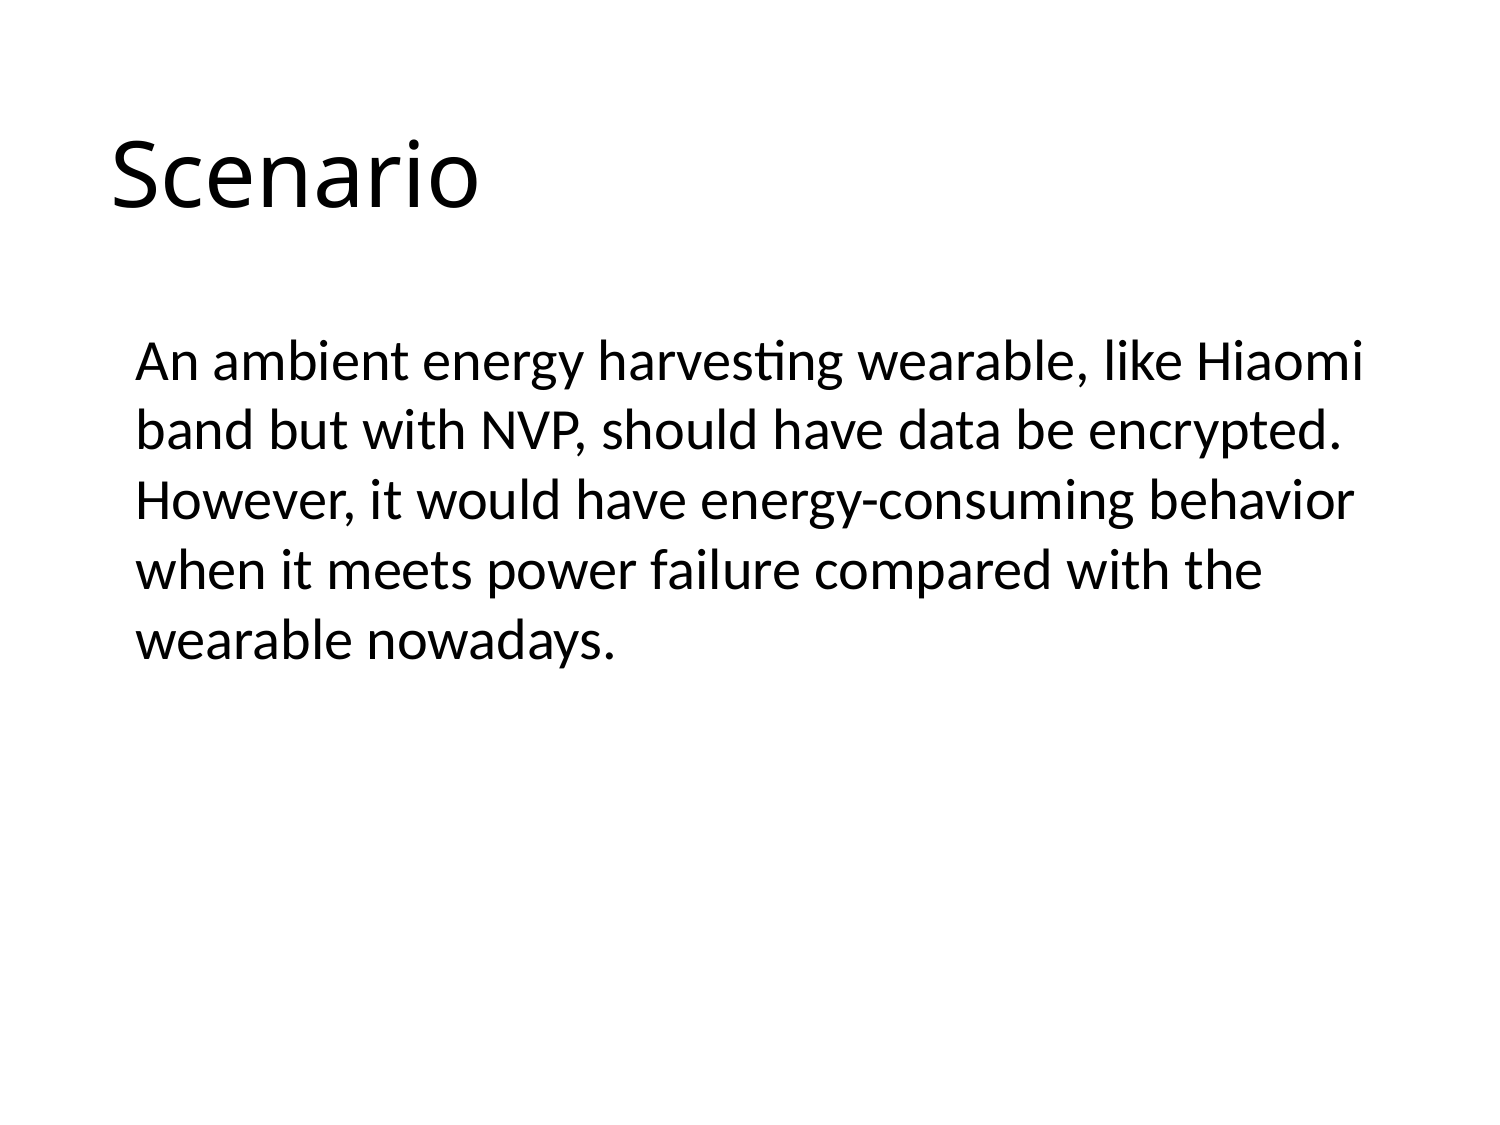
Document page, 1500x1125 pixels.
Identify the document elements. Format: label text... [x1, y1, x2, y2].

title Scenario [102, 68, 1398, 287]
text_box An ambient energy harvesting wearable, like Hiaomi band but with NVP, should have data be encrypted. However, it would have energy-consuming behavior when it meets power failure compared with the wearable nowadays. [128, 314, 1422, 899]
